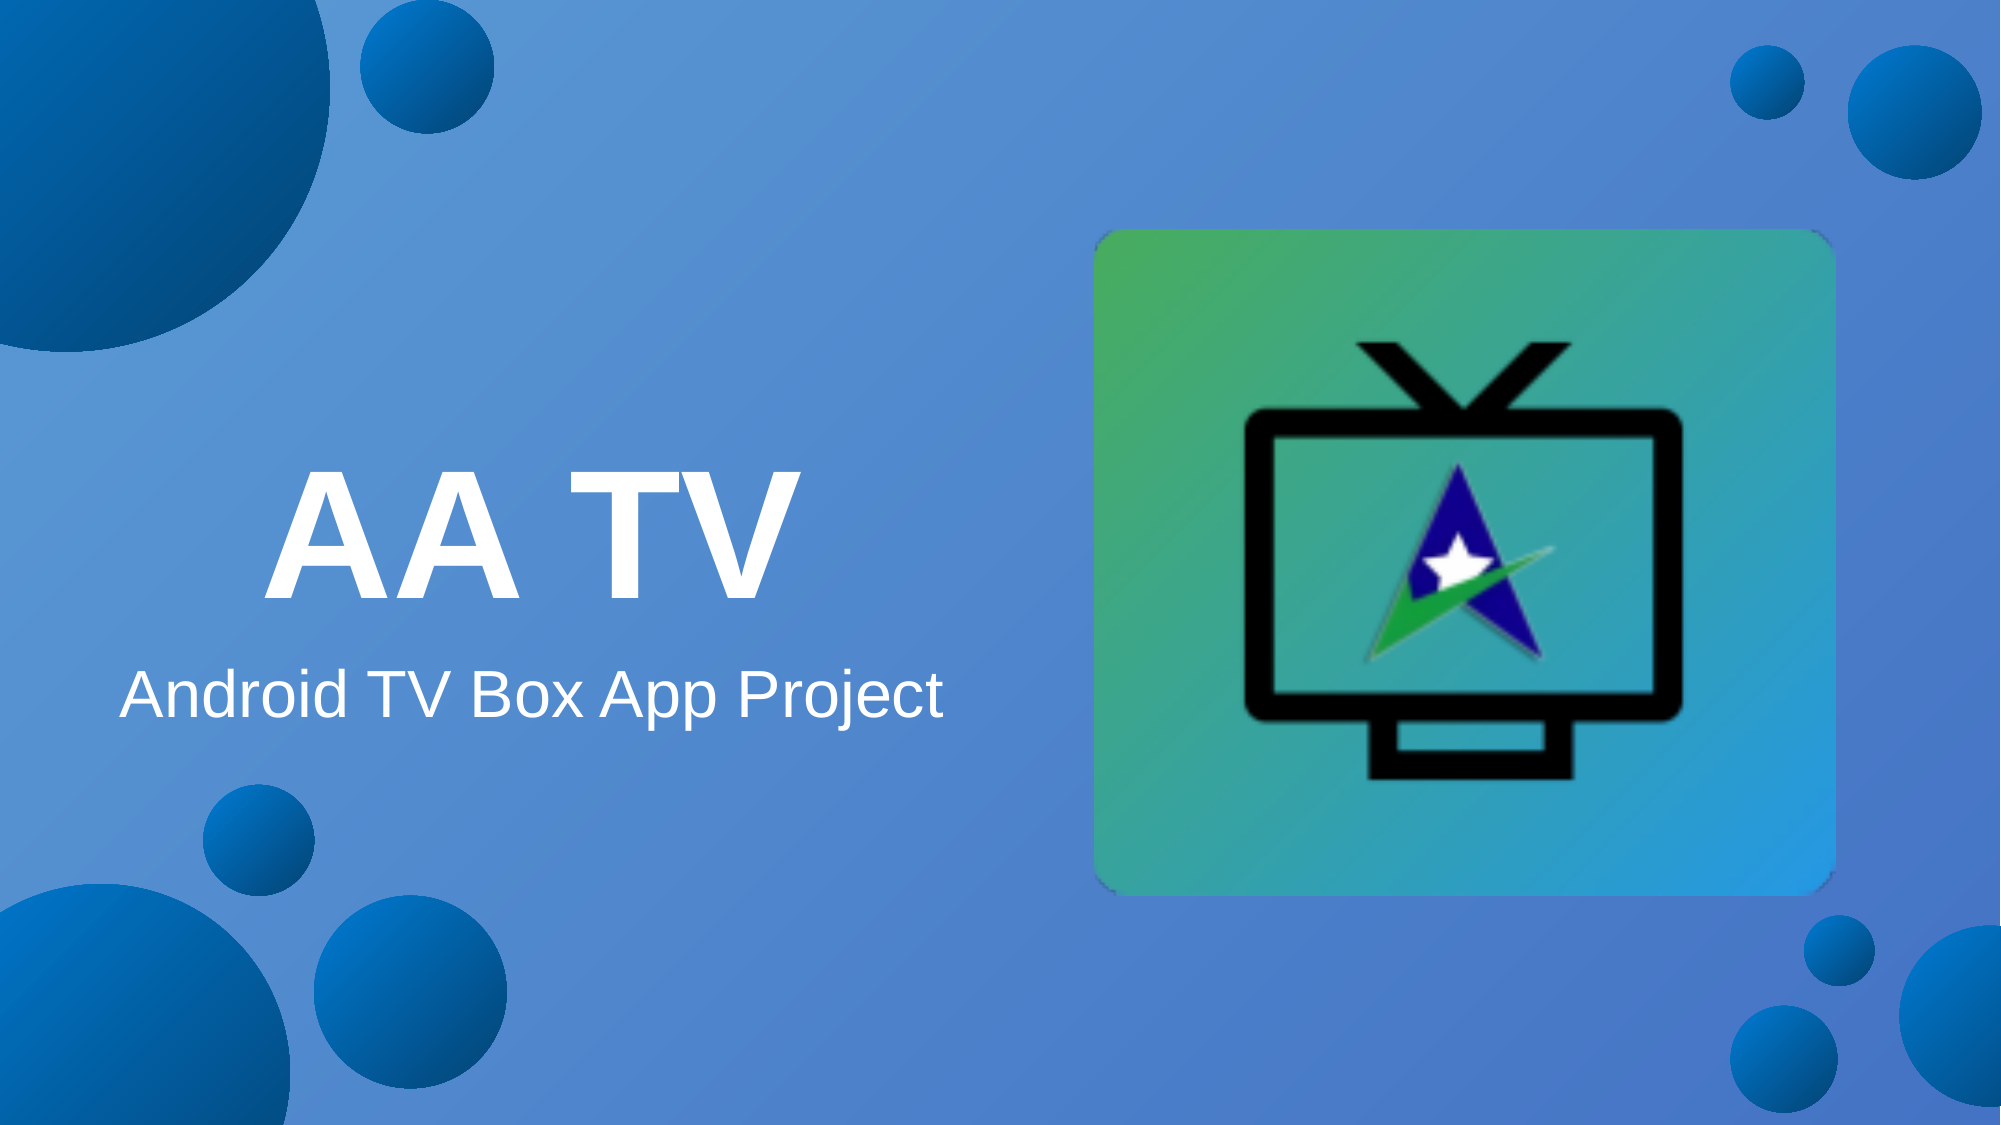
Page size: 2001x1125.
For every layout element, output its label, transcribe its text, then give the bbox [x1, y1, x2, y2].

text_box [1803, 914, 1876, 987]
text_box [359, 0, 495, 135]
text_box [313, 894, 508, 1090]
text_box [1729, 1004, 1839, 1114]
picture [1094, 229, 1836, 896]
text_box [1898, 924, 2000, 1108]
text_box [1847, 44, 1983, 181]
text_box [0, 0, 331, 353]
text_box [0, 883, 291, 1125]
text_box [1729, 44, 1806, 121]
text_box [202, 783, 316, 897]
text_box AA TV [241, 407, 823, 642]
text_box Android TV Box App Project [58, 643, 1006, 739]
